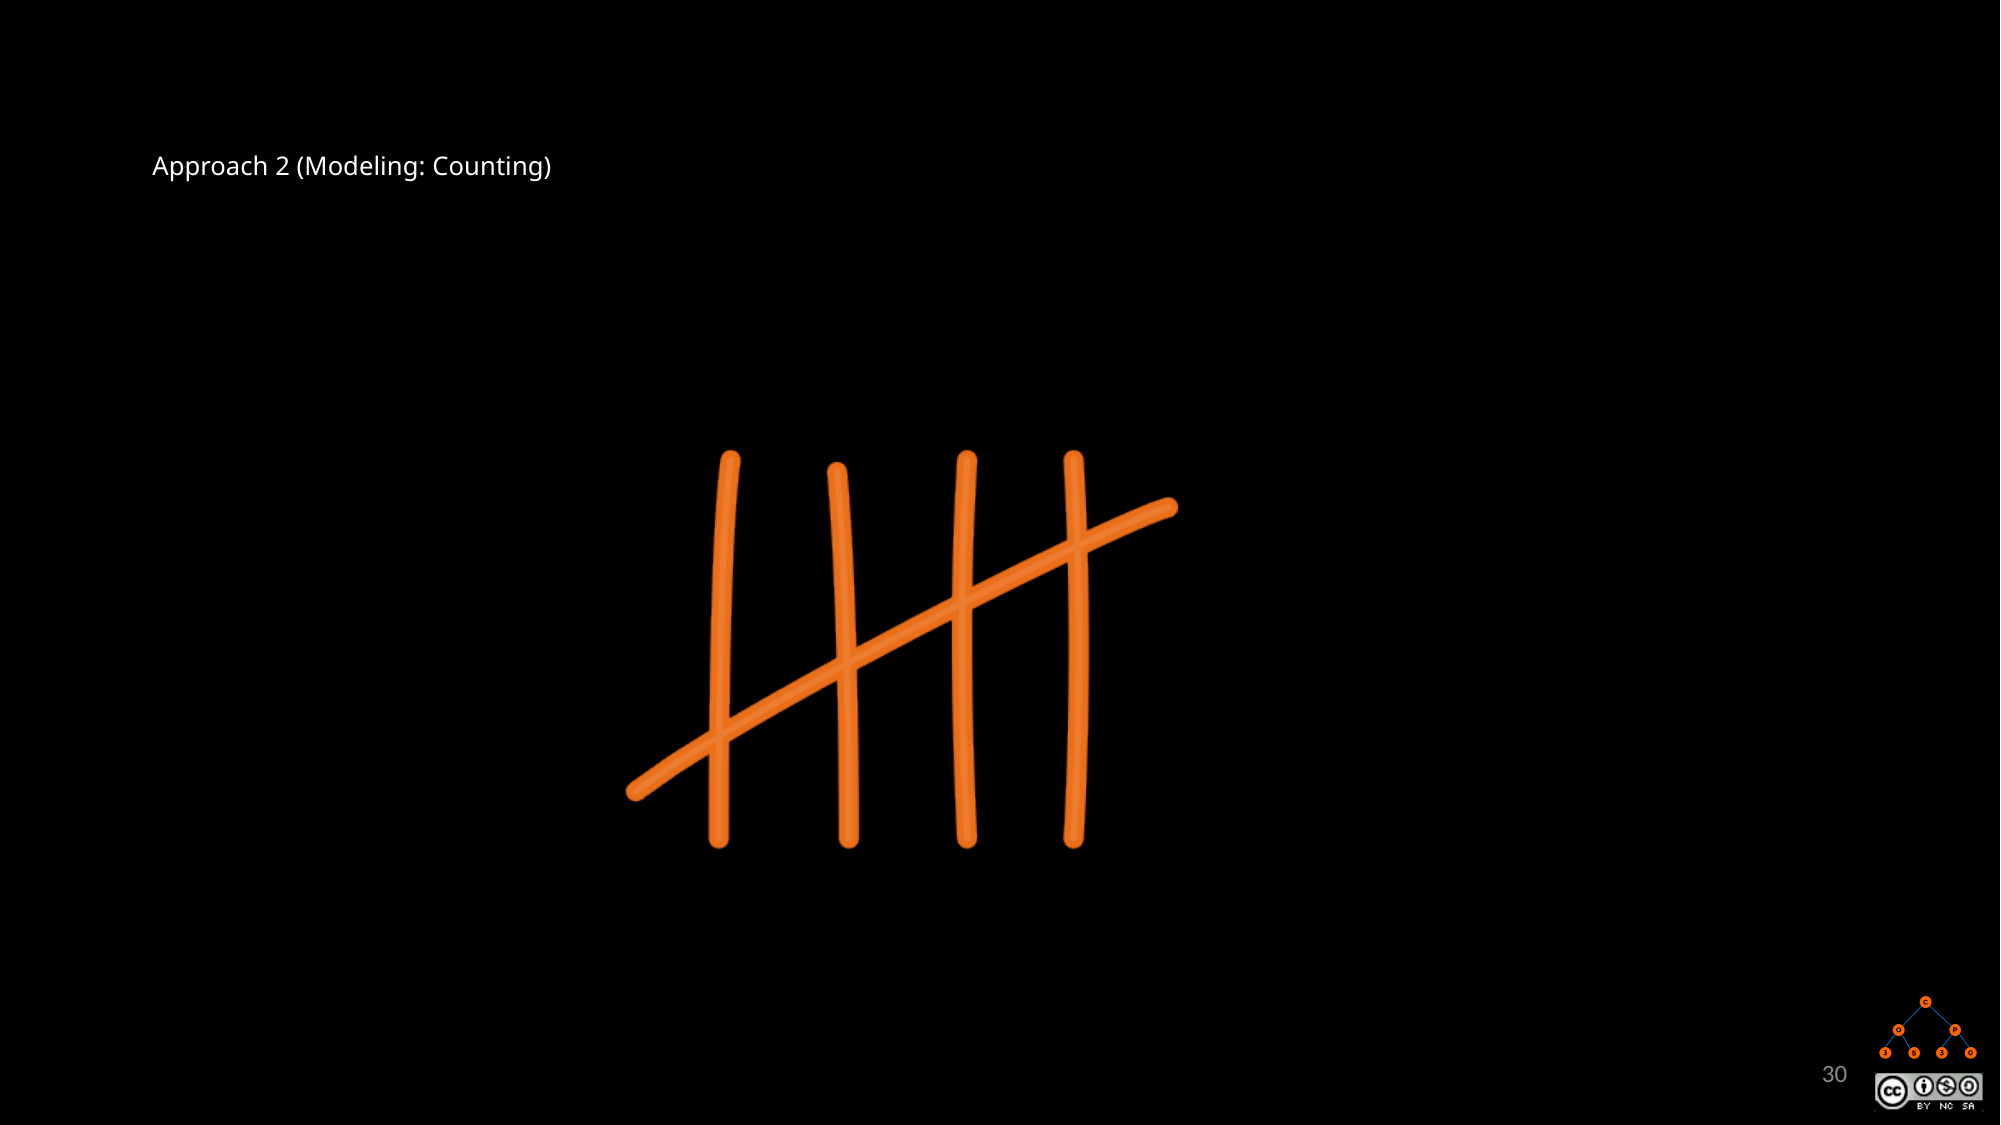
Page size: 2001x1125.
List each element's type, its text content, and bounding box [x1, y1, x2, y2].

title Approach 2 (Modeling: Counting) [137, 59, 1863, 278]
picture [575, 324, 1230, 979]
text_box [1859, 988, 1998, 1112]
slide_number 30 [1412, 1042, 1859, 1103]
